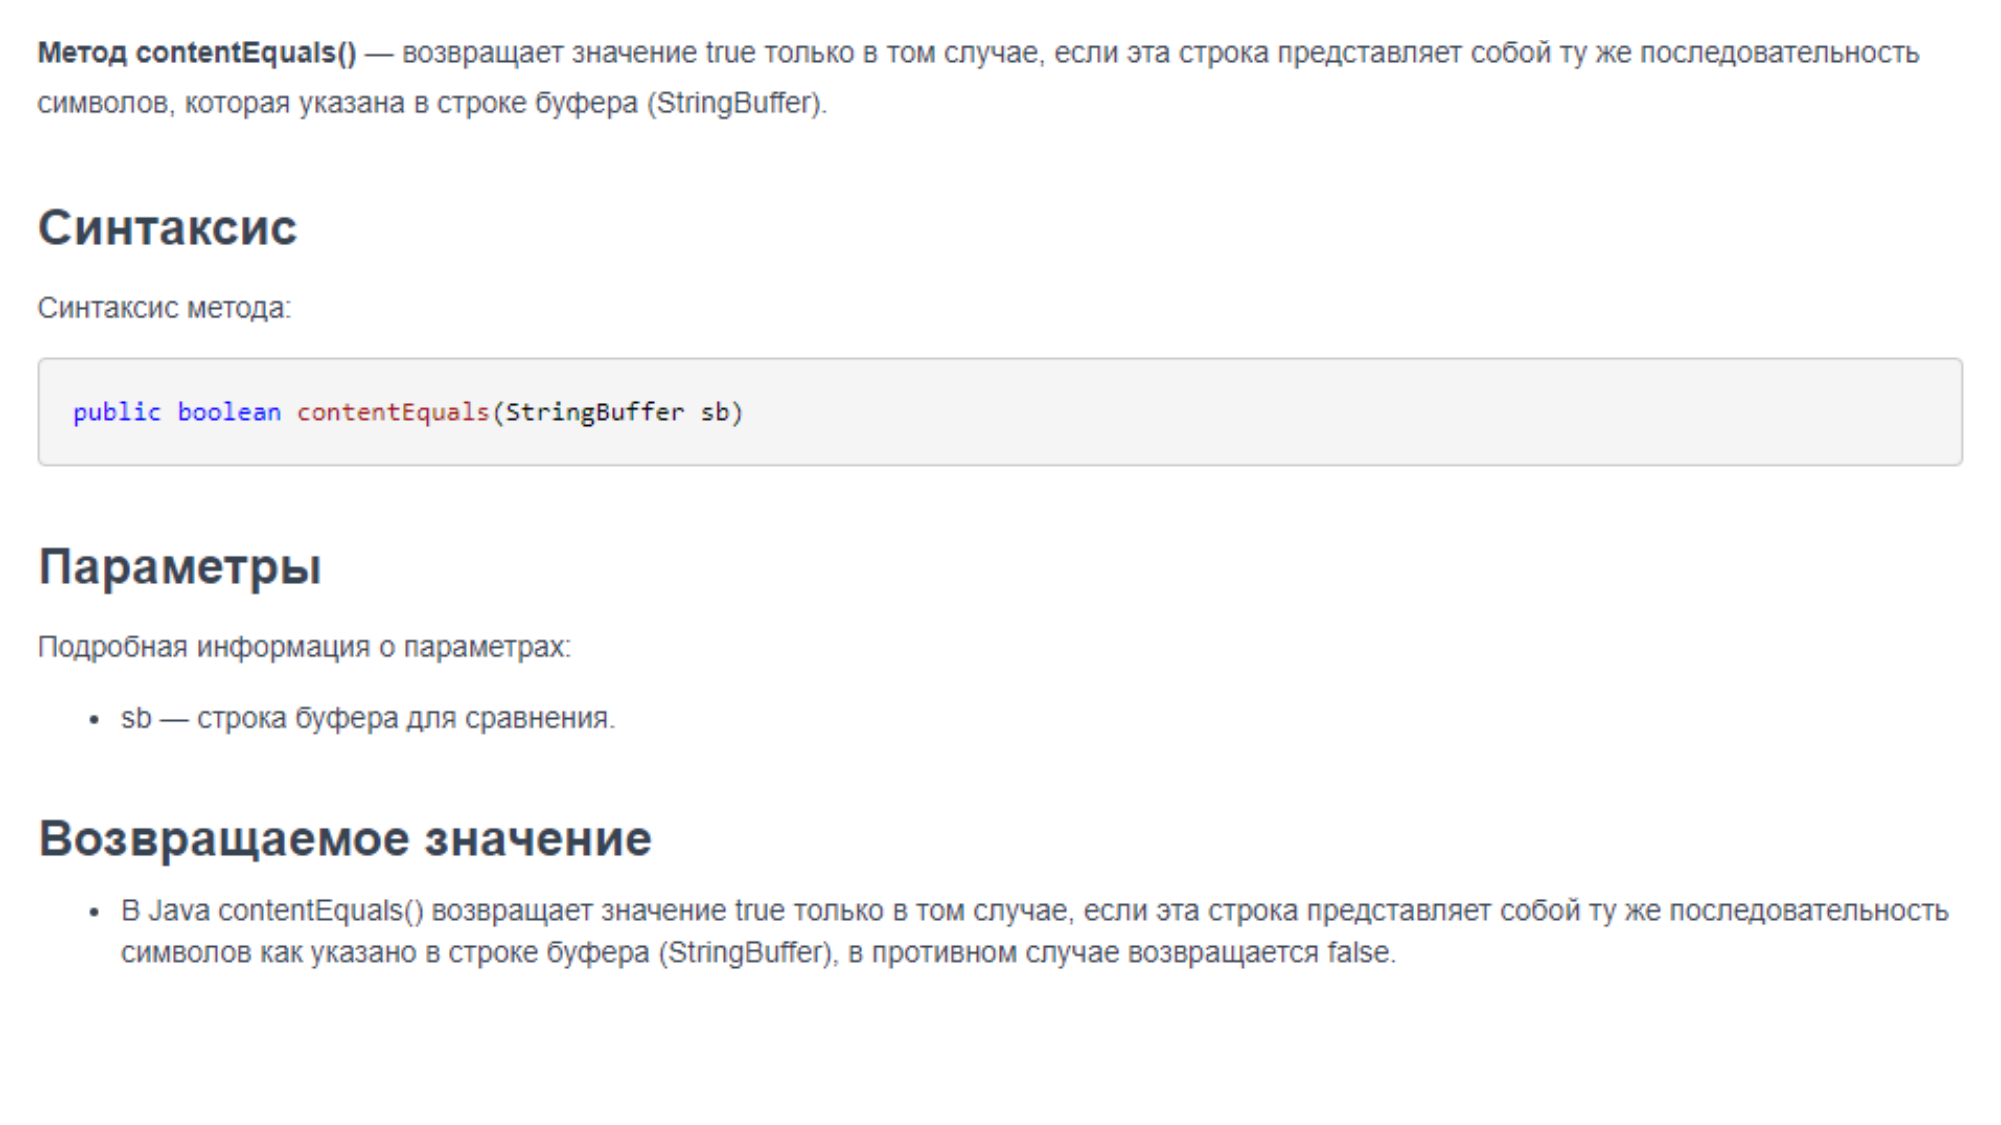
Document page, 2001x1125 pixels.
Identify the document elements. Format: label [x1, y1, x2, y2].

picture [34, 40, 1966, 990]
